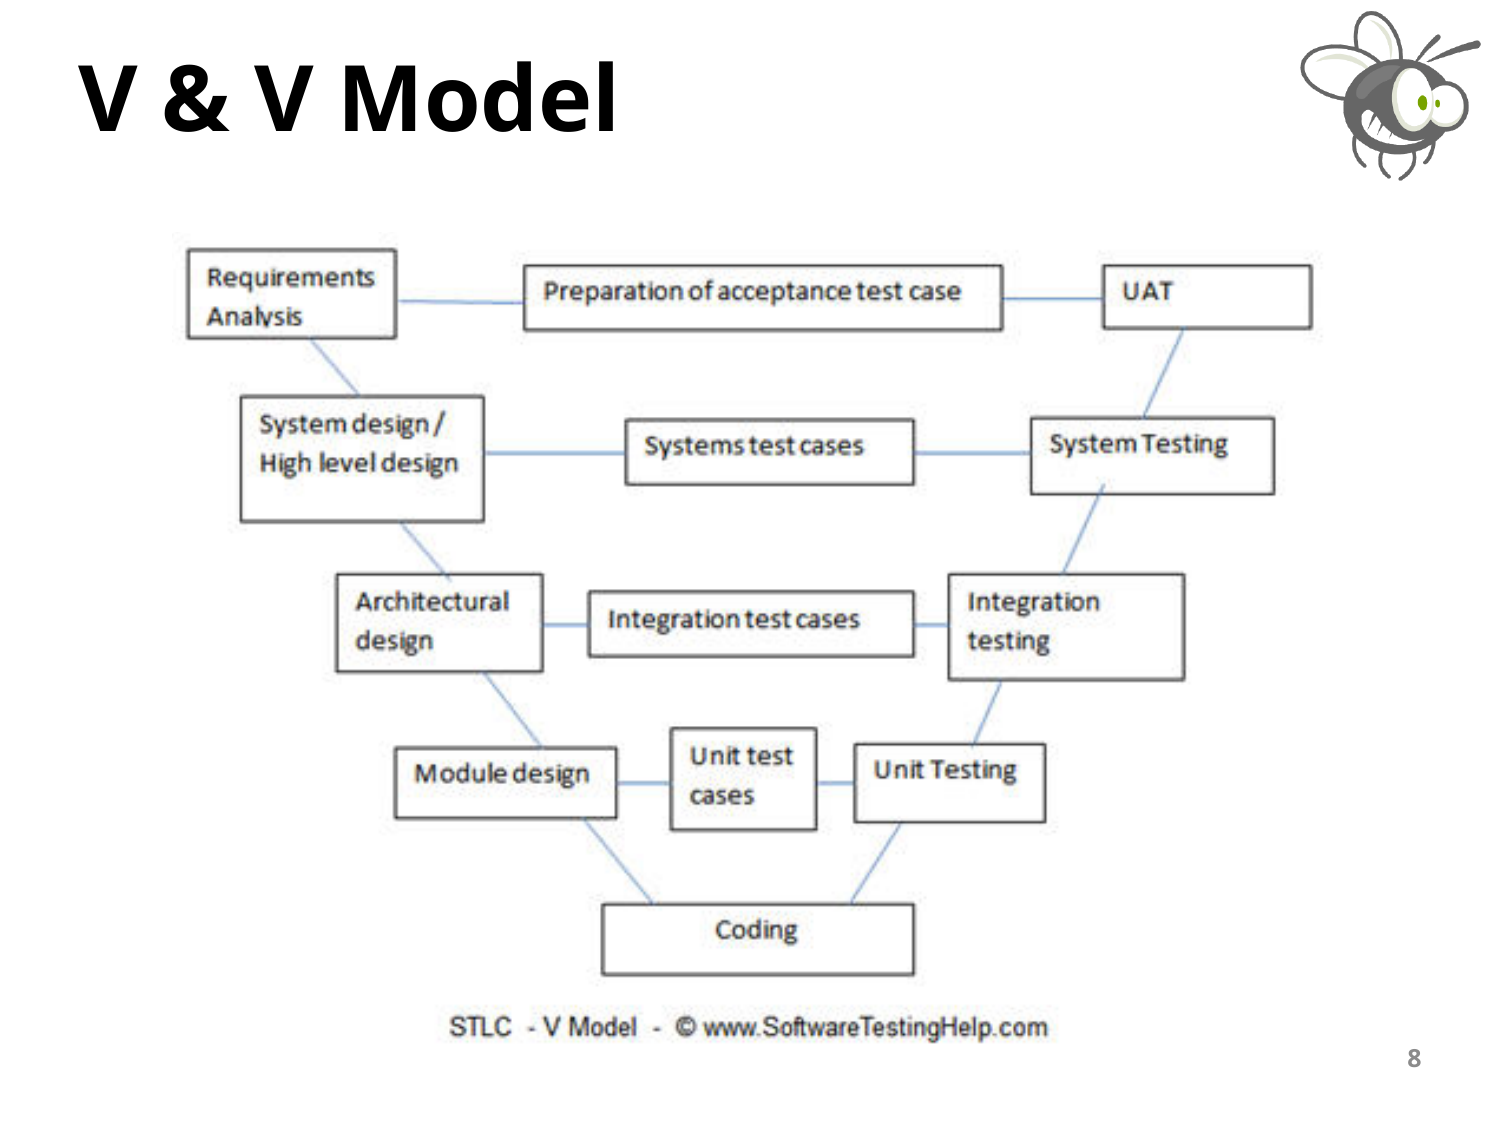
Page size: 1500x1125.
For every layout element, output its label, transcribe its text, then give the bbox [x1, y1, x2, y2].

picture [1291, 1, 1488, 187]
slide_number 8 [1275, 1029, 1437, 1090]
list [172, 232, 1328, 1060]
title V & V Model [63, 43, 1437, 161]
